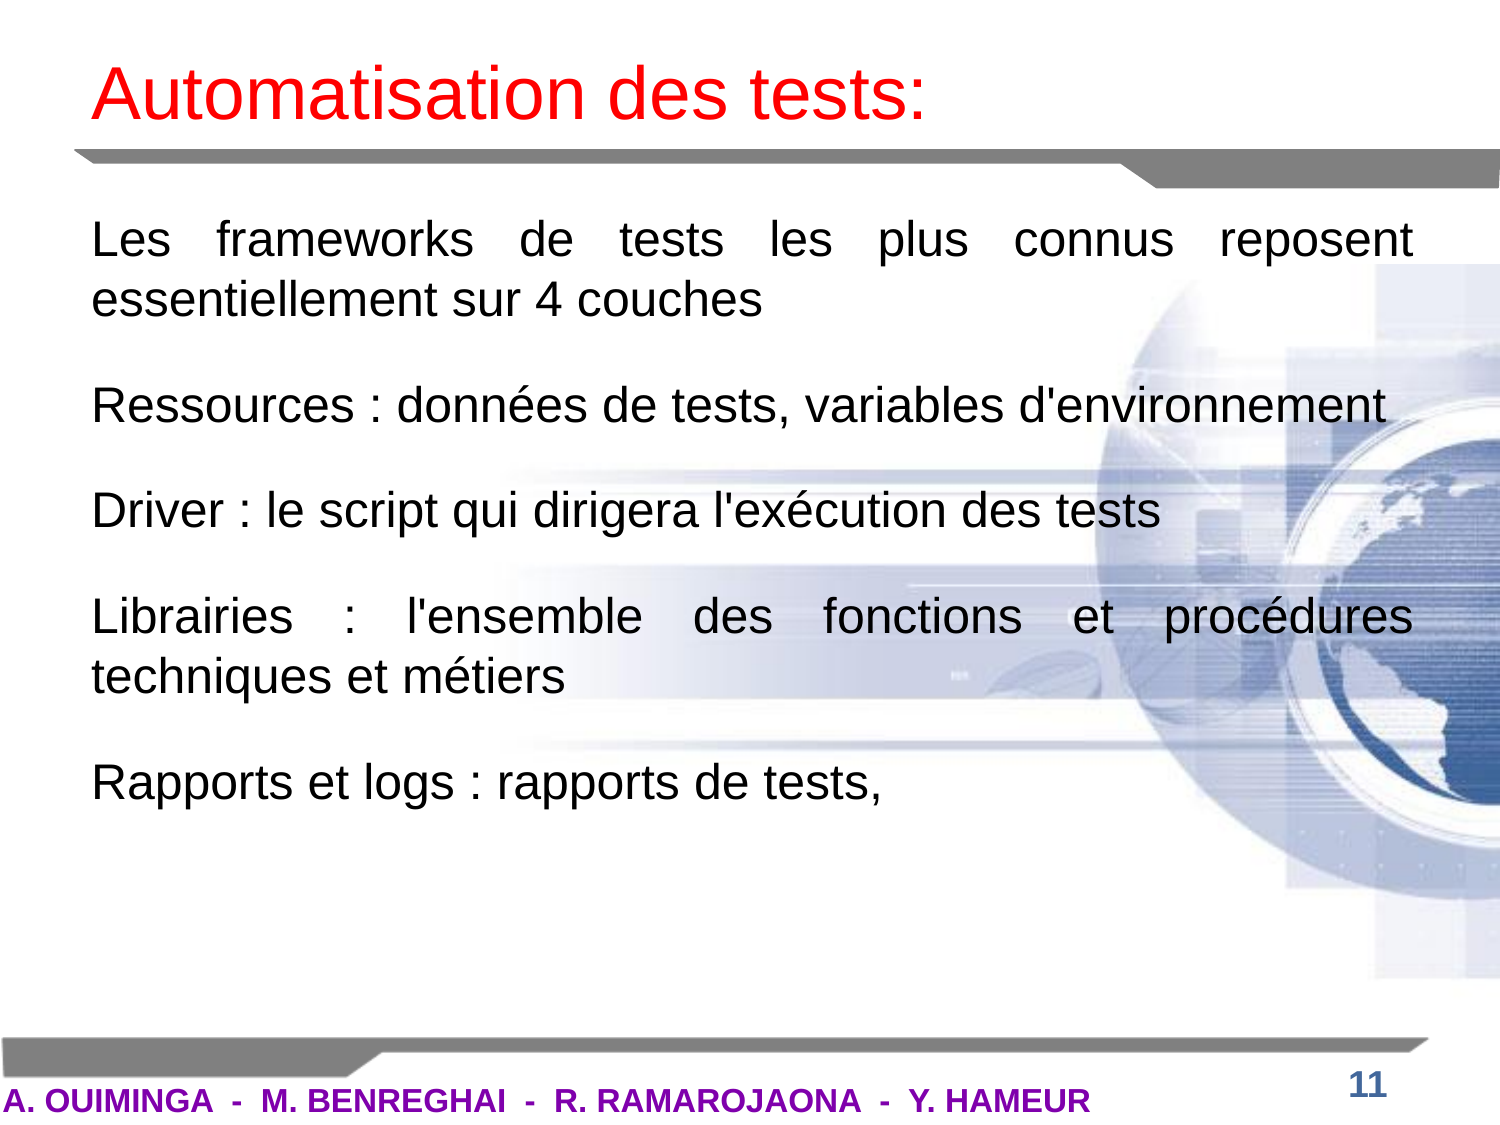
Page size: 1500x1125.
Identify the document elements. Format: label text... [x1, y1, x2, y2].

picture [318, 264, 1500, 1025]
text_box Les frameworks de tests les plus connus reposent essentiellement sur 4 couches Ressources : données de tests, variables d'environnement Driver : le script qui dirigera l'exécution des tests Librairies : l'ensemble des fonctions et procédures techniques et métiers Rapports et logs : rapports de tests, [75, 191, 1429, 1005]
text_box Automatisation des tests: [75, 29, 1439, 147]
picture [0, 1037, 1433, 1091]
